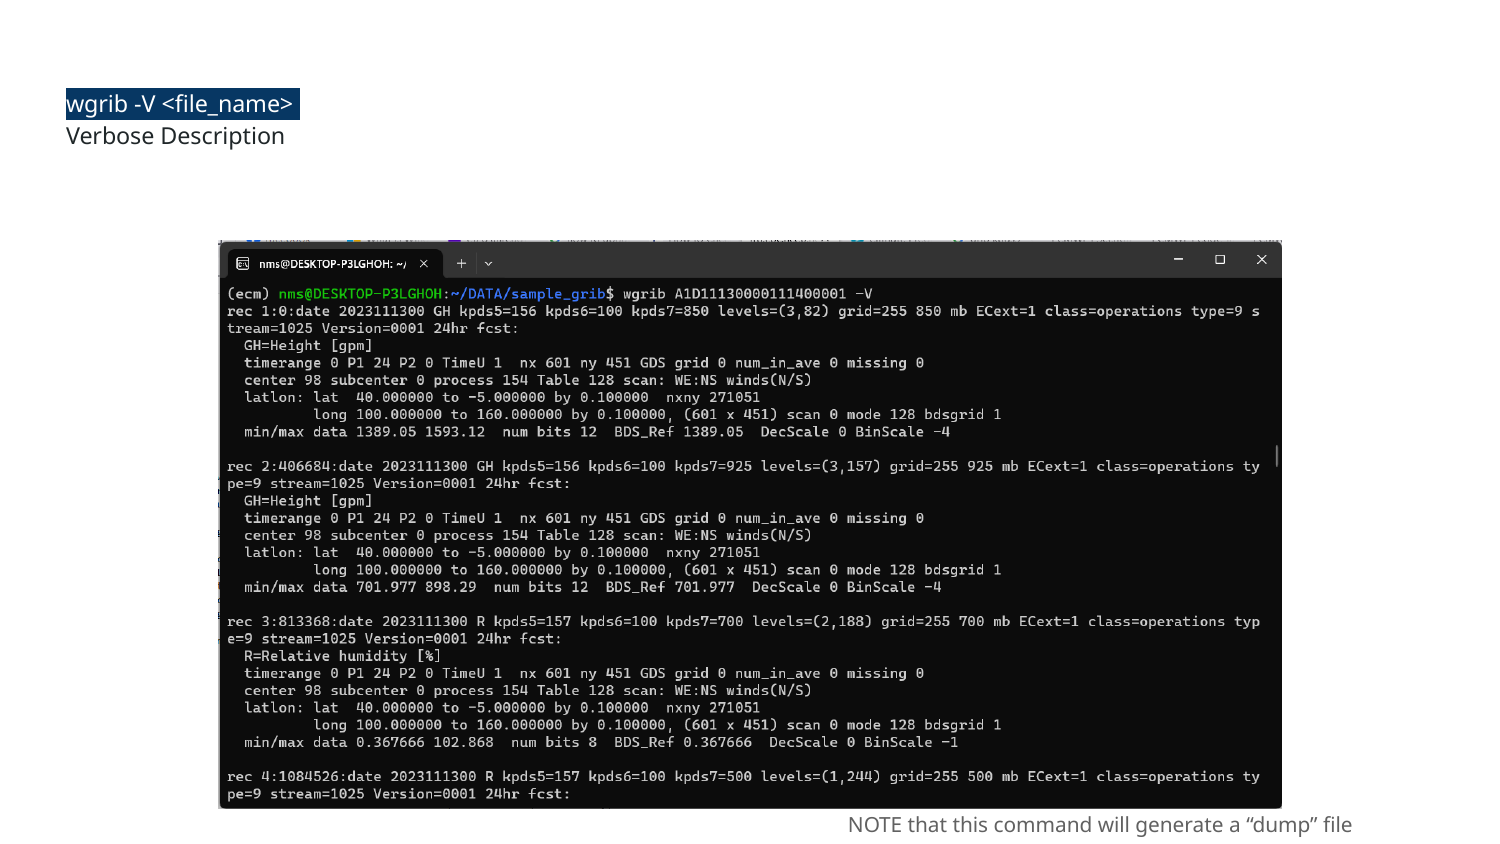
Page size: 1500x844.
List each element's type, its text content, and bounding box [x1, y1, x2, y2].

text_box NOTE that this command will generate a “dump” file [832, 804, 1500, 844]
picture [218, 240, 1282, 809]
title wgrib -V <file_name> Verbose Description [51, 72, 1449, 167]
